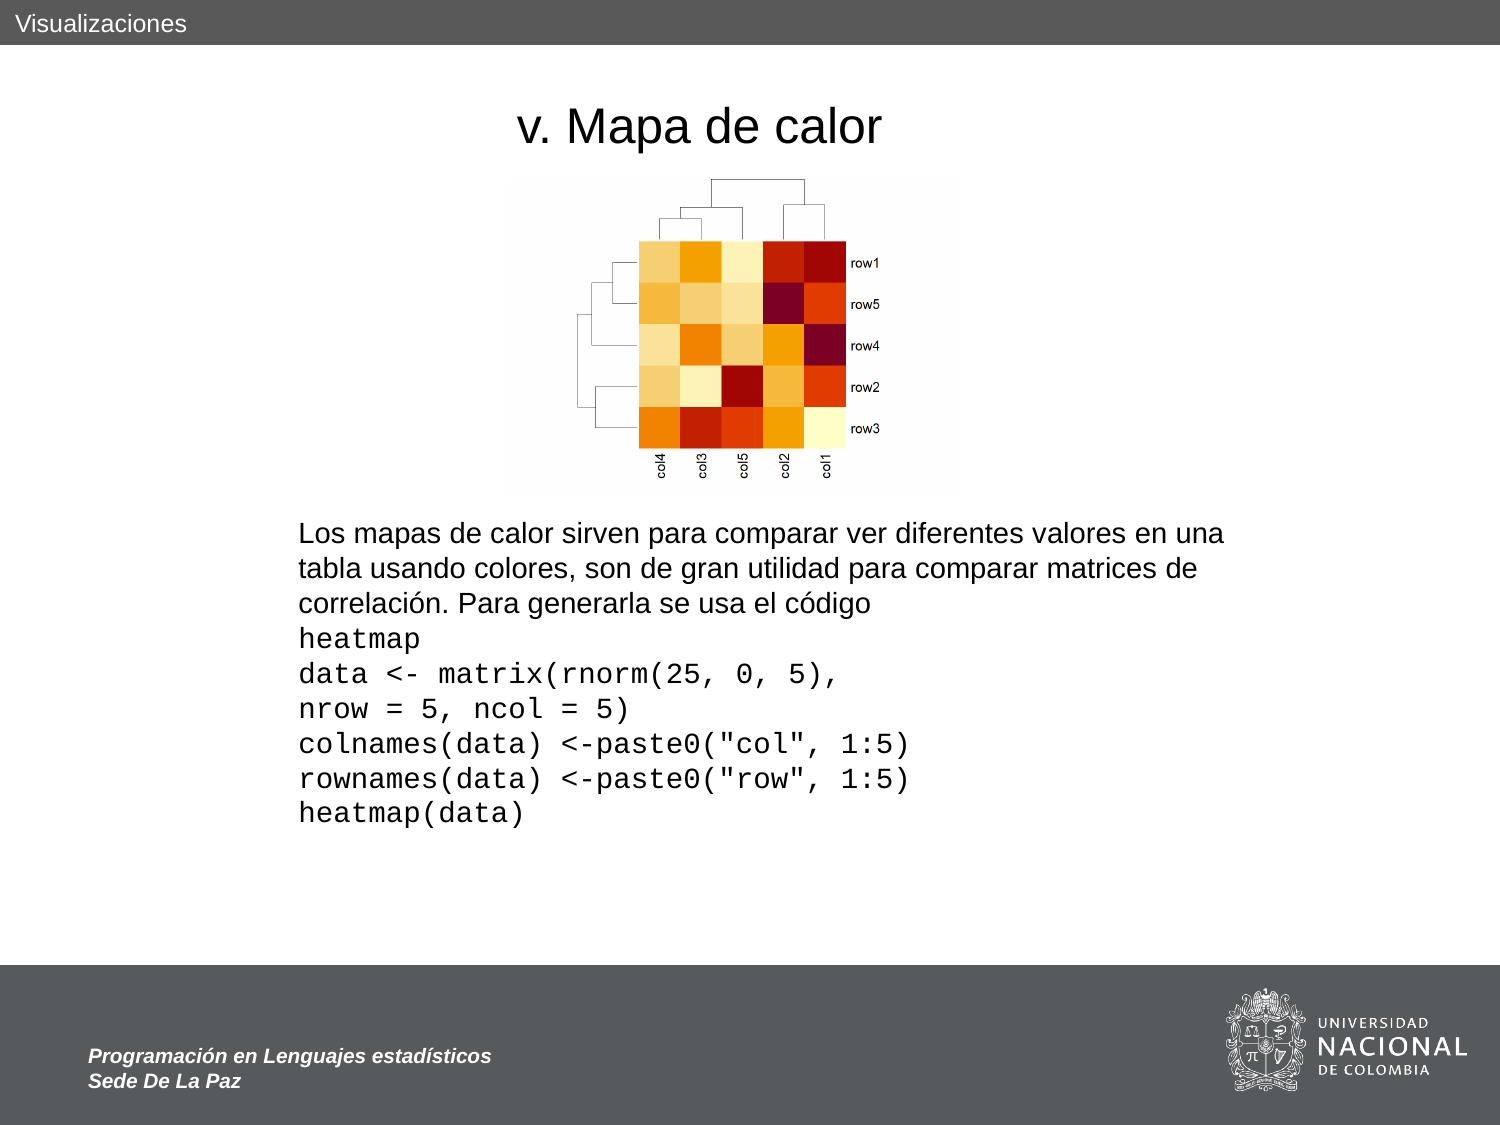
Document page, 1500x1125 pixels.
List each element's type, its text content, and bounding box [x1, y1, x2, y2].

picture [1207, 974, 1483, 1105]
text_box Visualizaciones [0, 0, 1500, 45]
picture [506, 177, 965, 498]
text_box Programación en Lenguajes estadísticos Sede De La Paz [73, 1035, 735, 1101]
list v. Mapa de calor [501, 56, 1165, 162]
text_box Los mapas de calor sirven para comparar ver diferentes valores en una tabla usando colores, son de gran utilidad para comparar matrices de correlación. Para generarla se usa el código heatmap data <- matrix(rnorm(25, 0, 5), nrow = 5, ncol = 5) colnames(data) <-paste0("col", 1:5) rownames(data) <-paste0("row", 1:5) heatmap(data) [283, 506, 1258, 837]
text_box [0, 965, 1500, 1125]
